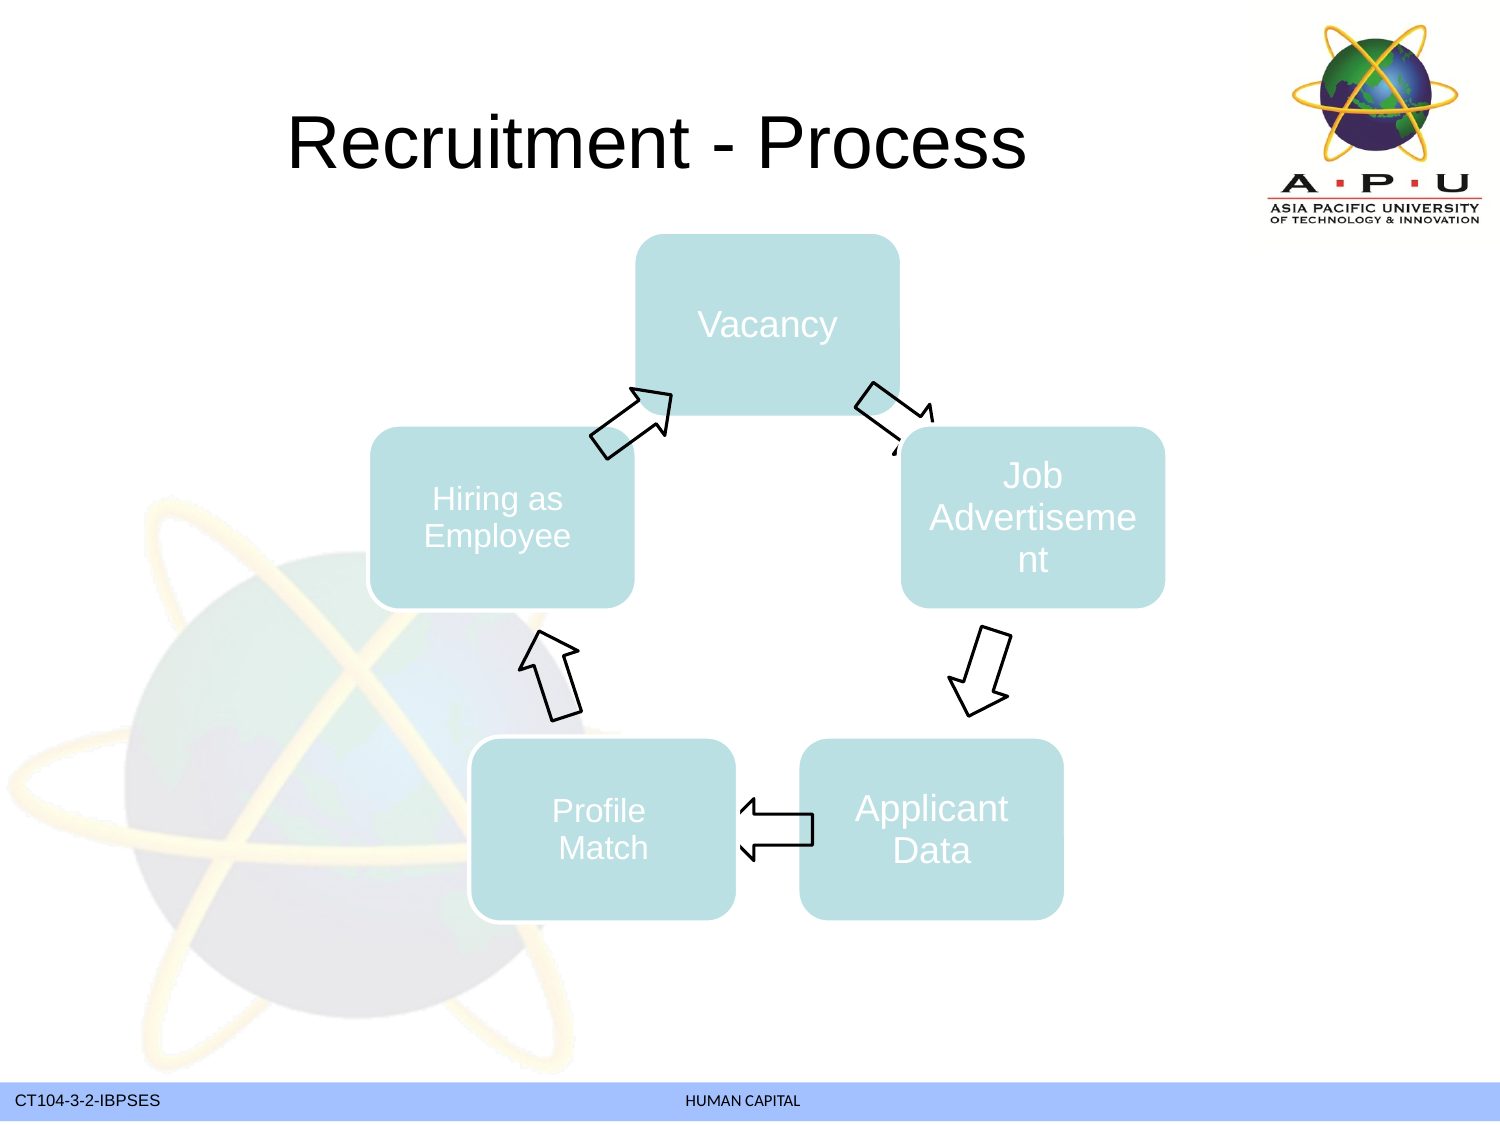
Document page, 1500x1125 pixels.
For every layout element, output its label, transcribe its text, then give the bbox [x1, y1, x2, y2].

title Recruitment - Process [79, 45, 1235, 233]
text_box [229, 231, 1306, 977]
picture [1251, 0, 1500, 249]
